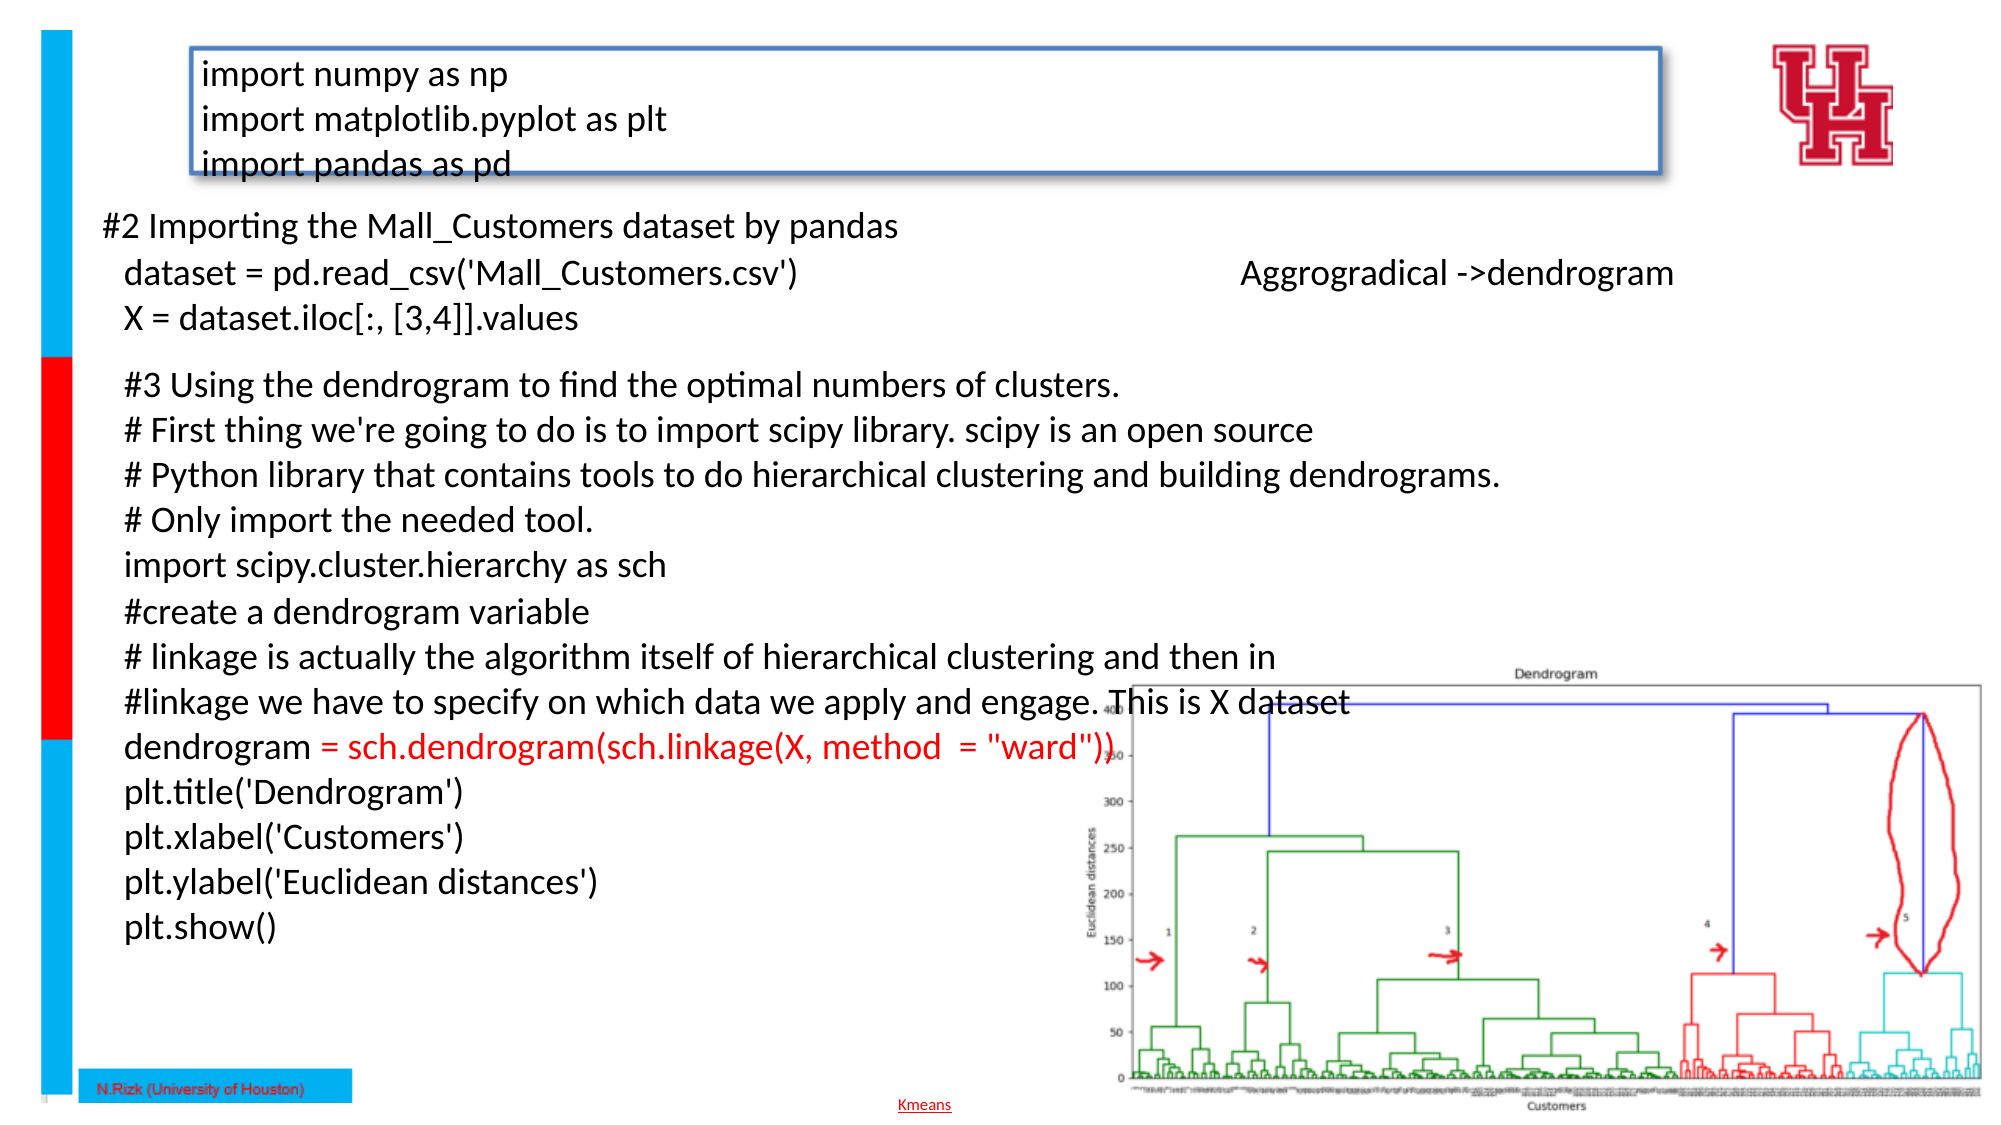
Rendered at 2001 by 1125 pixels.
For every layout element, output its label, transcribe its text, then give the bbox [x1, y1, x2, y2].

picture [98, 1084, 110, 1094]
text_box dataset = pd.read_csv('Mall_Customers.csv') X = dataset.iloc[:, [3,4]].values [109, 240, 1110, 346]
picture [147, 1084, 154, 1097]
picture [154, 1084, 219, 1097]
picture [40, 30, 2000, 1125]
picture [242, 1084, 297, 1094]
text_box #3 Using the dendrogram to find the optimal numbers of clusters. # First thing we're going to do is to import scipy library. scipy is an open source # Python library that contains tools to do hierarchical clustering and building dendrograms. # Only import the needed tool. import scipy.cluster.hierarchy as sch [109, 353, 1645, 580]
footer Kmeans [587, 1074, 995, 1125]
picture [113, 1084, 142, 1094]
text_box import numpy as np import matplotlib.pyplot as plt import pandas as pd [186, 41, 1187, 192]
text_box #2 Importing the Mall_Customers dataset by pandas [87, 193, 1088, 254]
text_box Aggrogradical ->dendrogram [1225, 240, 1691, 300]
picture [225, 1084, 236, 1094]
text_box #create a dendrogram variable # linkage is actually the algorithm itself of hierarchical clustering and then in #linkage we have to specify on which data we apply and engage. This is X dataset dendrogram = sch.dendrogram(sch.linkage(X, method = "ward")) plt.title('Dendrogram') plt.xlabel('Customers') plt.ylabel('Euclidean distances') plt.show() [109, 580, 1645, 955]
